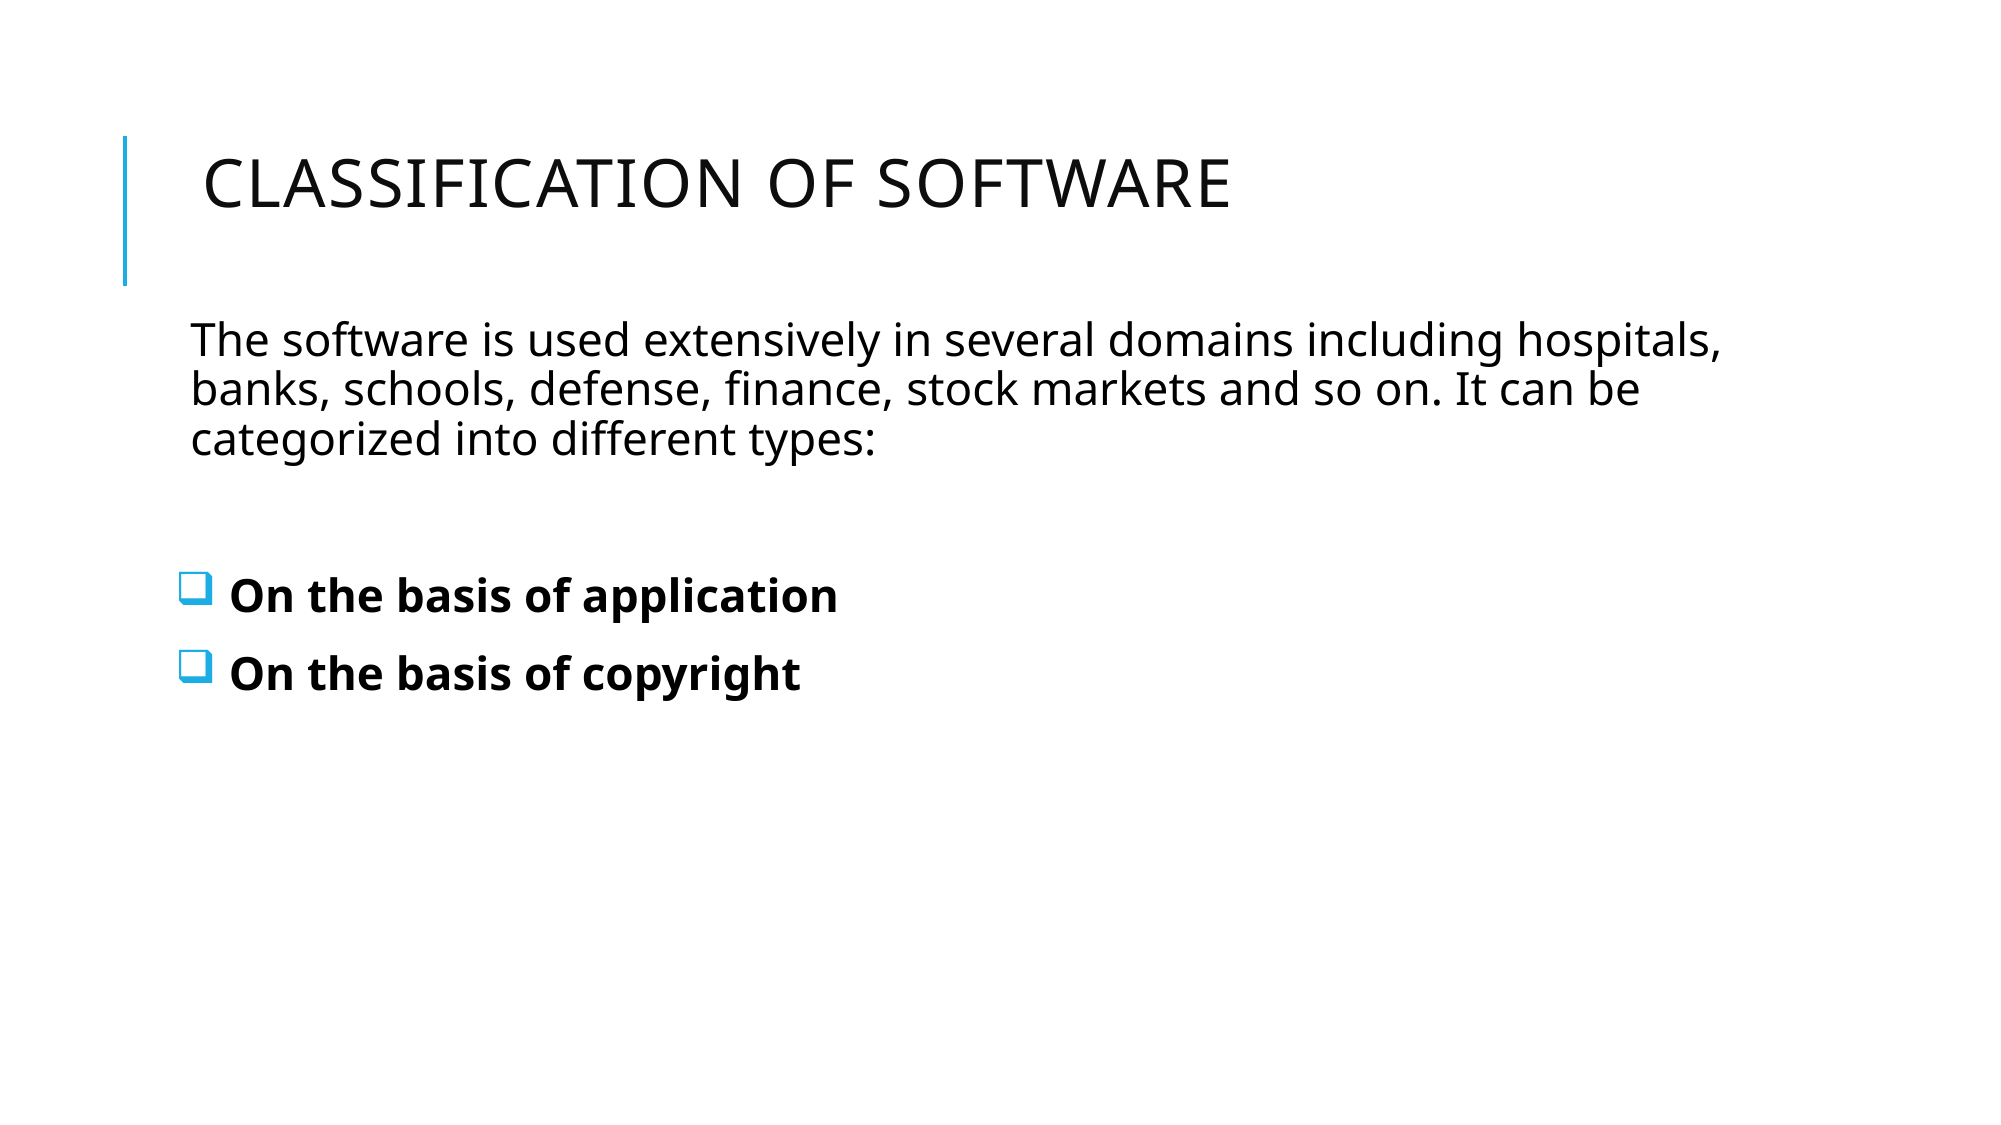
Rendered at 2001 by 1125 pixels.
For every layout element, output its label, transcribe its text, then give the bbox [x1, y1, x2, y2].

list The software is used extensively in several domains including hospitals, banks, schools, defense, finance, stock markets and so on. It can be categorized into different types: On the basis of application On the basis of copyright [168, 309, 1763, 1035]
title Classification of Software [168, 148, 1873, 310]
